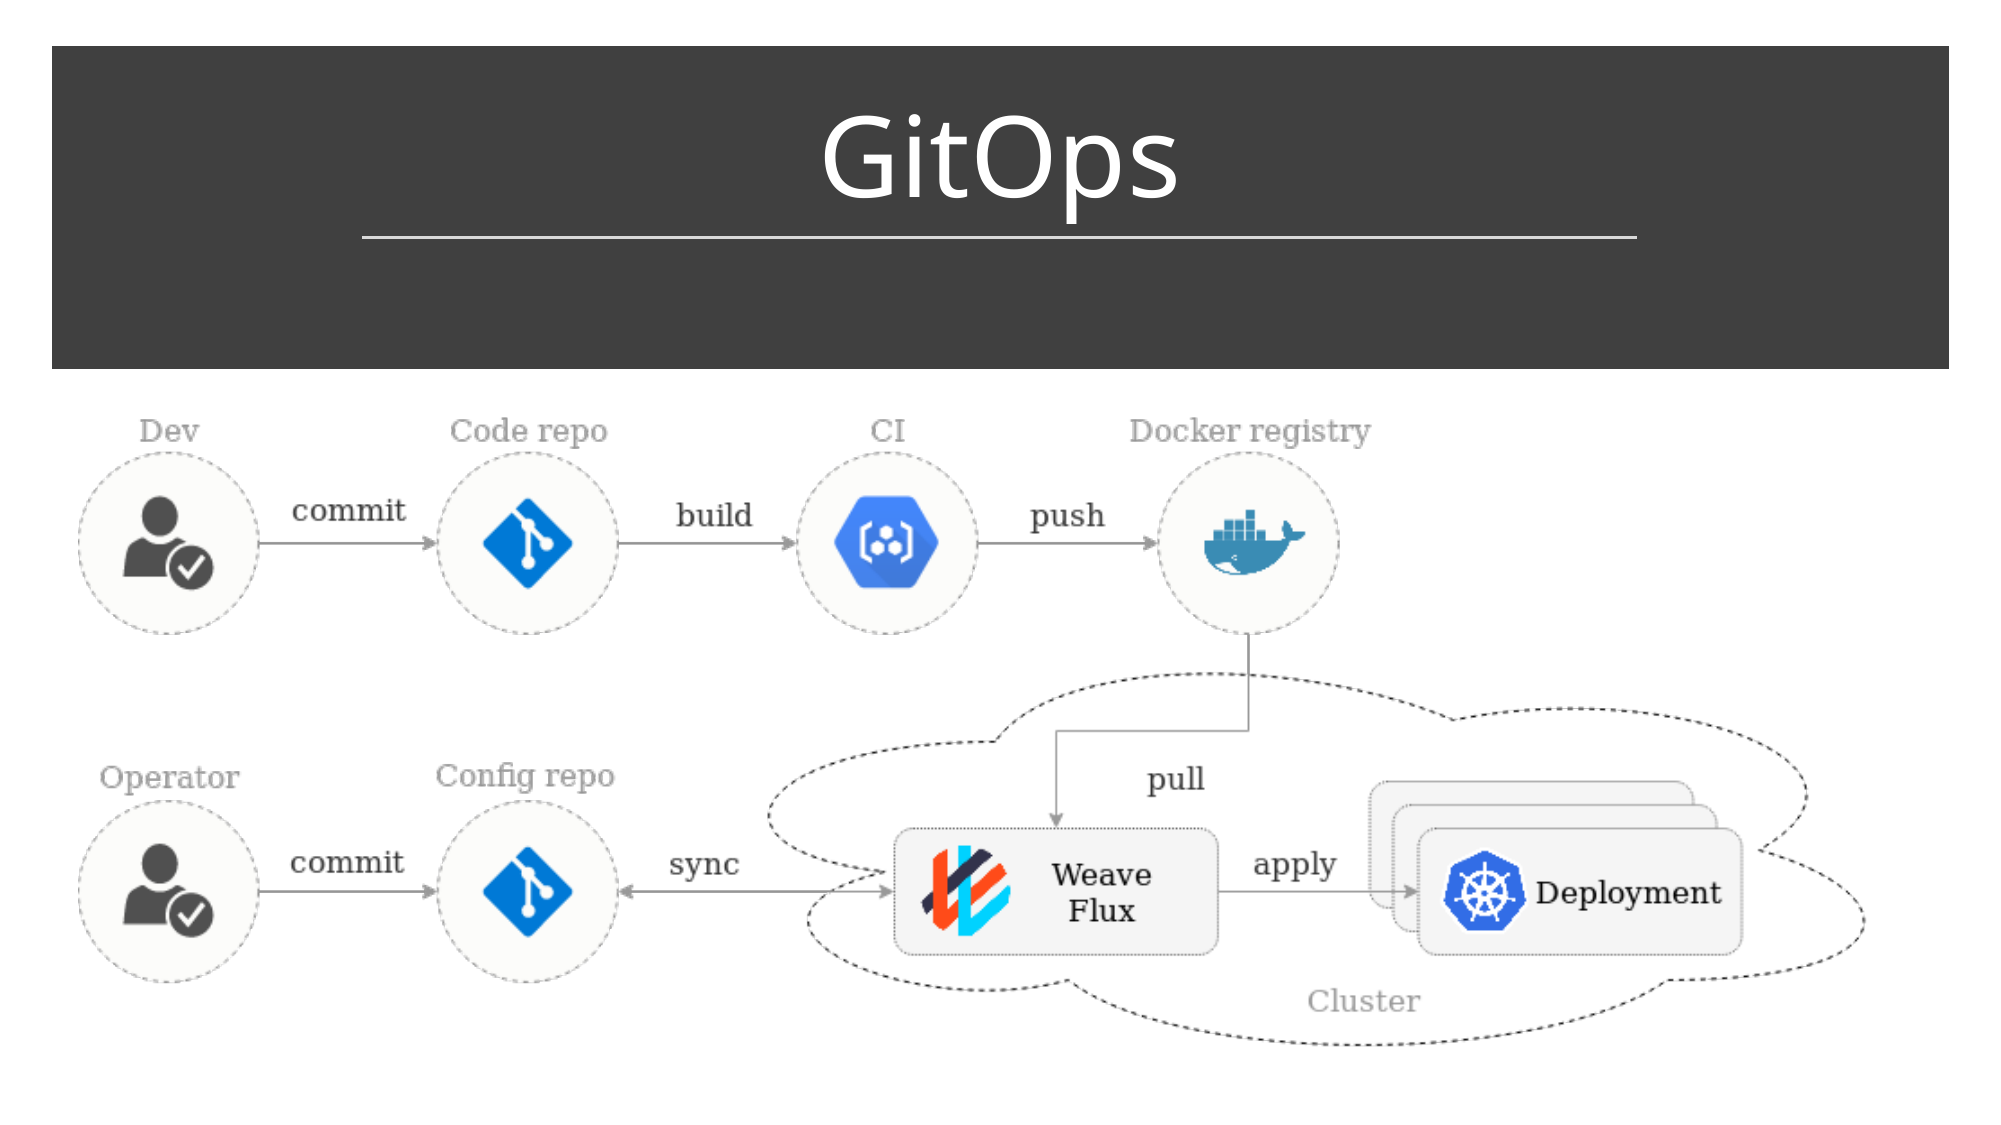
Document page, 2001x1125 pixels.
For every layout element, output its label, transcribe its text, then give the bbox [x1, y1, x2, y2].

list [78, 411, 1913, 1068]
text_box [61, 55, 1939, 360]
title GitOps [86, 76, 1914, 230]
